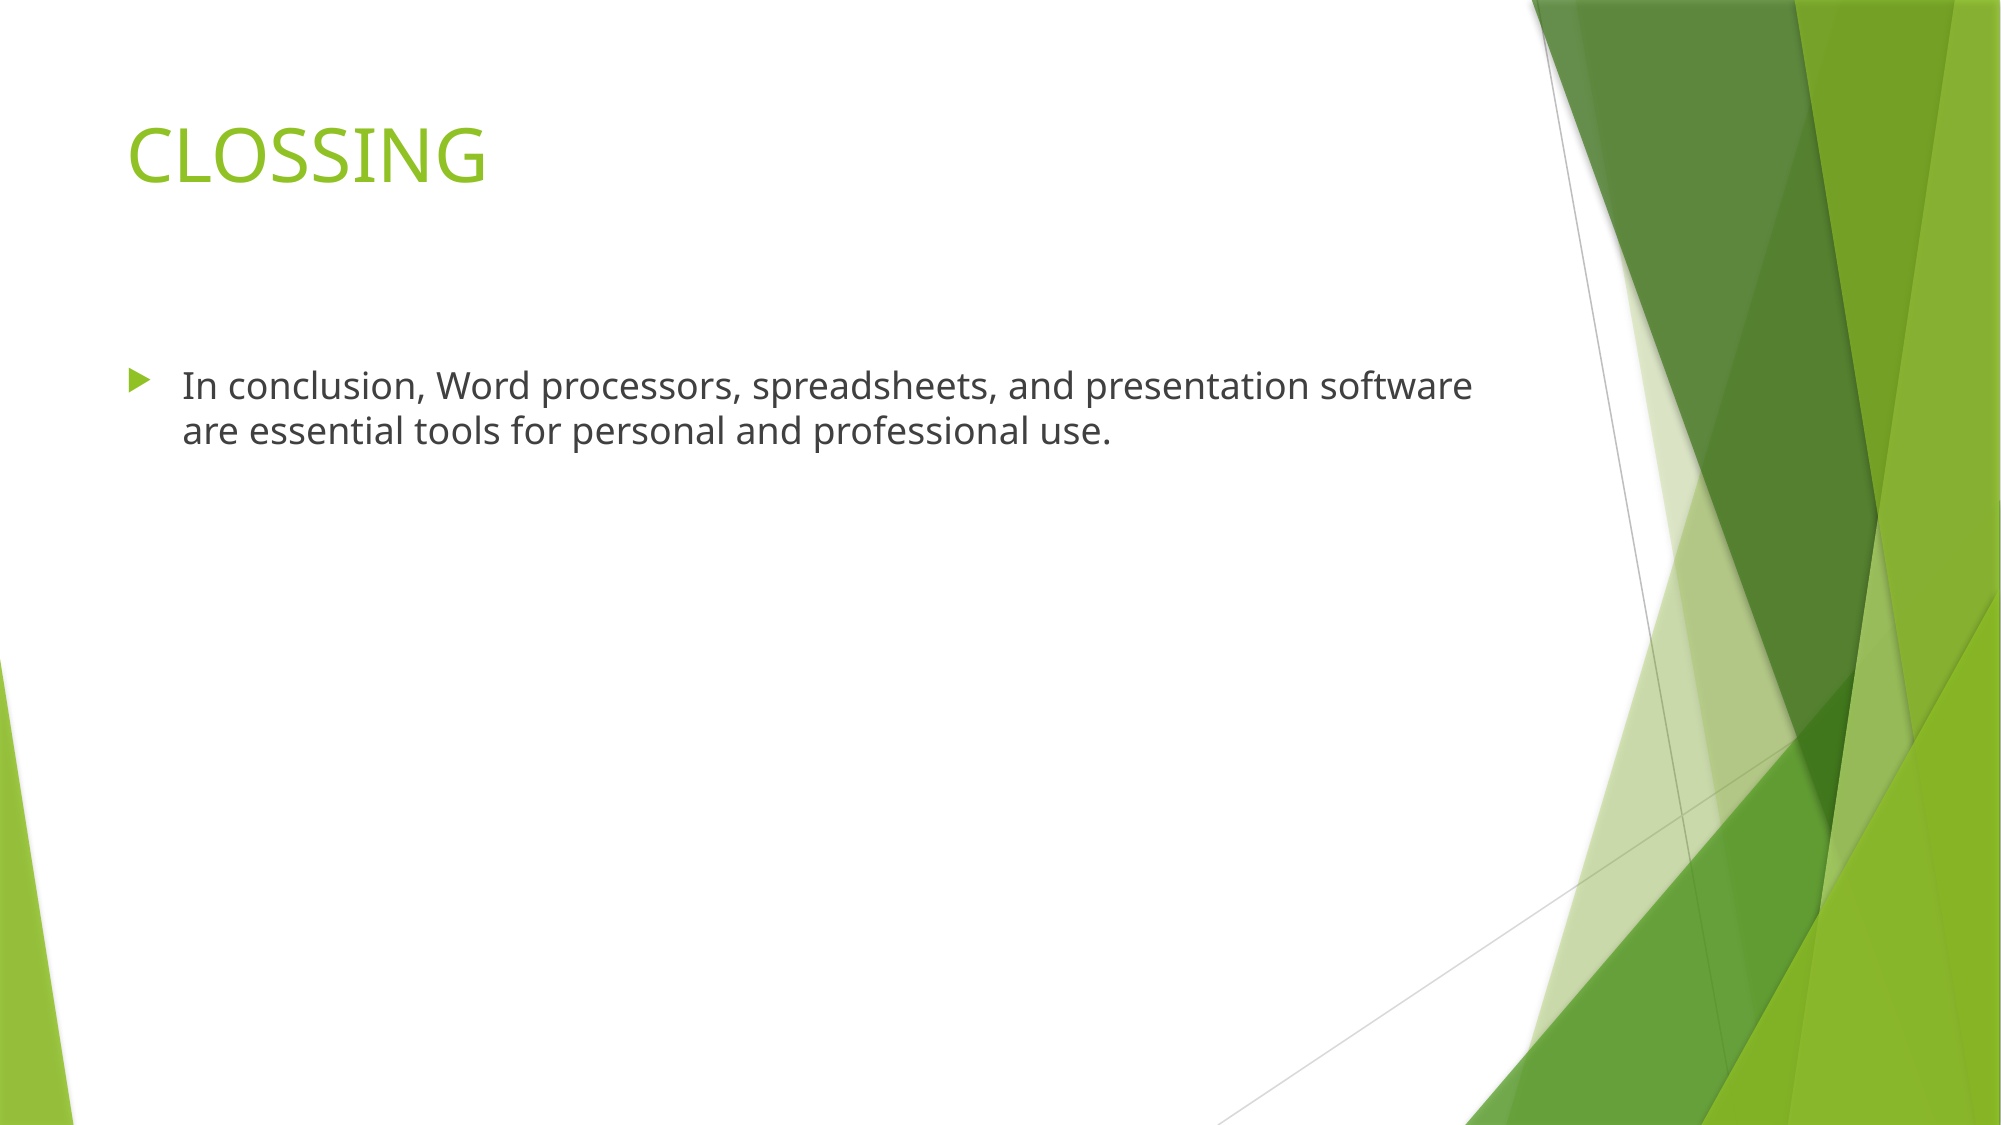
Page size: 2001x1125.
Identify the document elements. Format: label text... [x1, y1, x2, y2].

title CLOSSING [111, 99, 1522, 317]
list In conclusion, Word processors, spreadsheets, and presentation software are essential tools for personal and professional use. [111, 354, 1522, 992]
